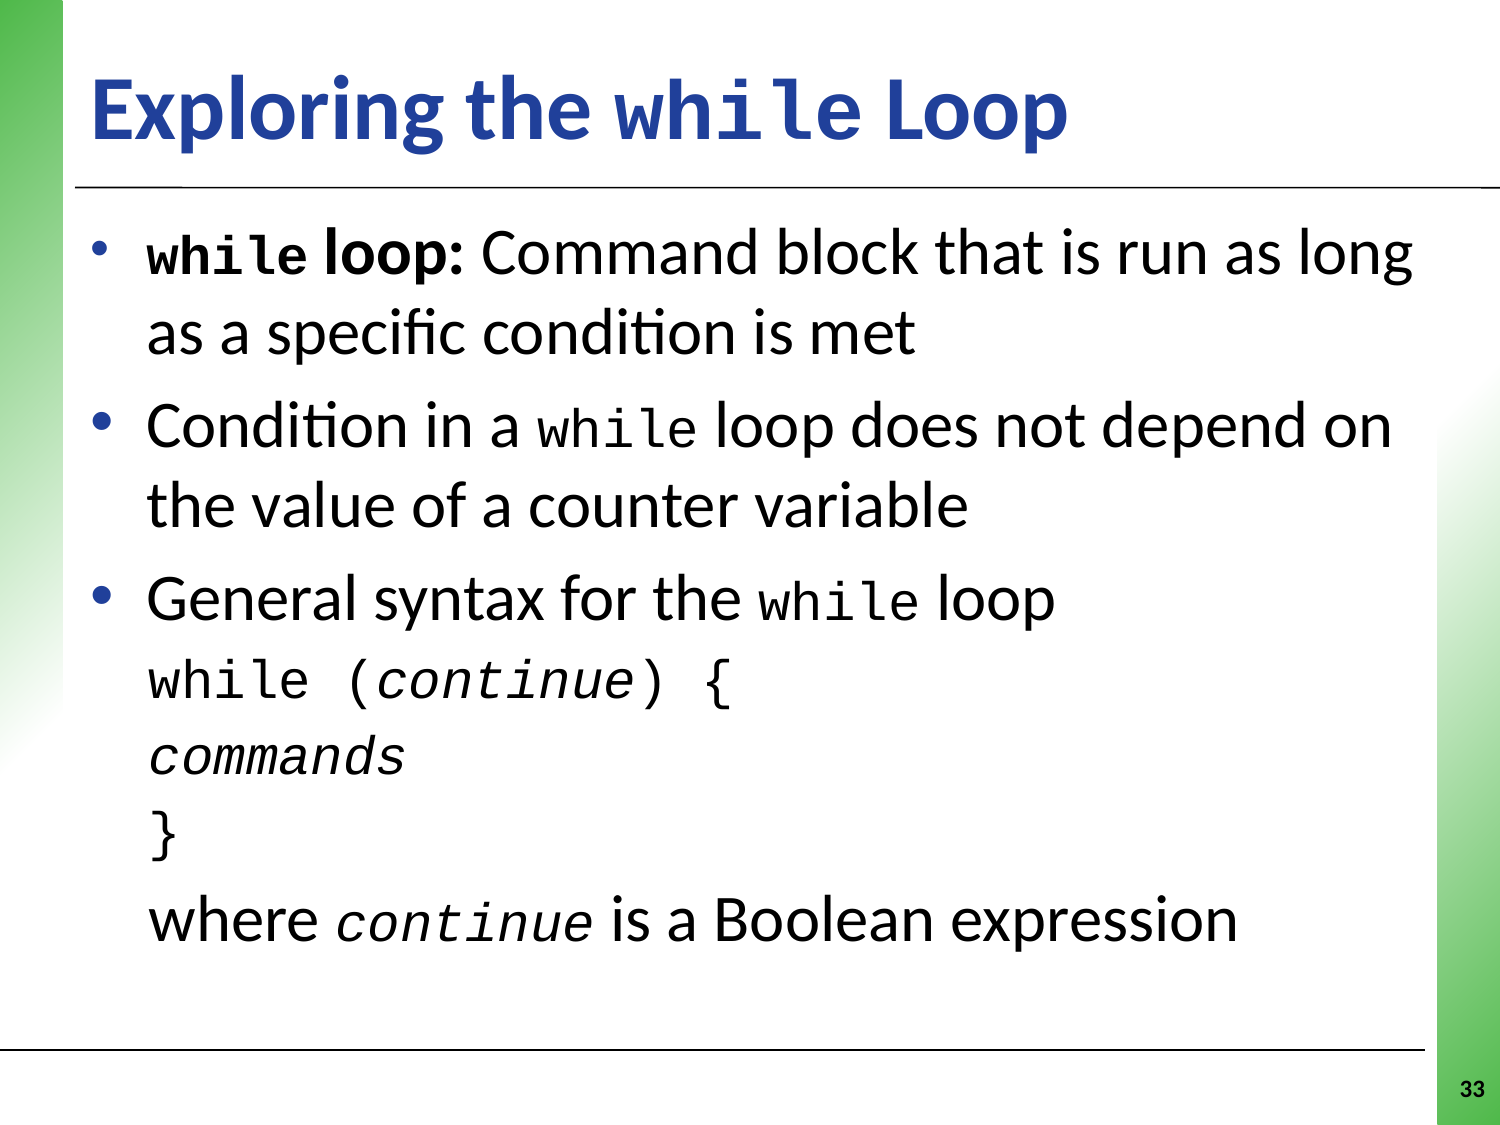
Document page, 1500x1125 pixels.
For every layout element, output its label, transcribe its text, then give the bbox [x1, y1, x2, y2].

list while loop: Command block that is run as long as a specific condition is met Condition in a while loop does not depend on the value of a counter variable General syntax for the while loop while (continue) { commands } where continue is a Boolean expression [74, 199, 1438, 1006]
title Exploring the while Loop [74, 24, 1438, 181]
slide_number 33 [1412, 1050, 1500, 1125]
